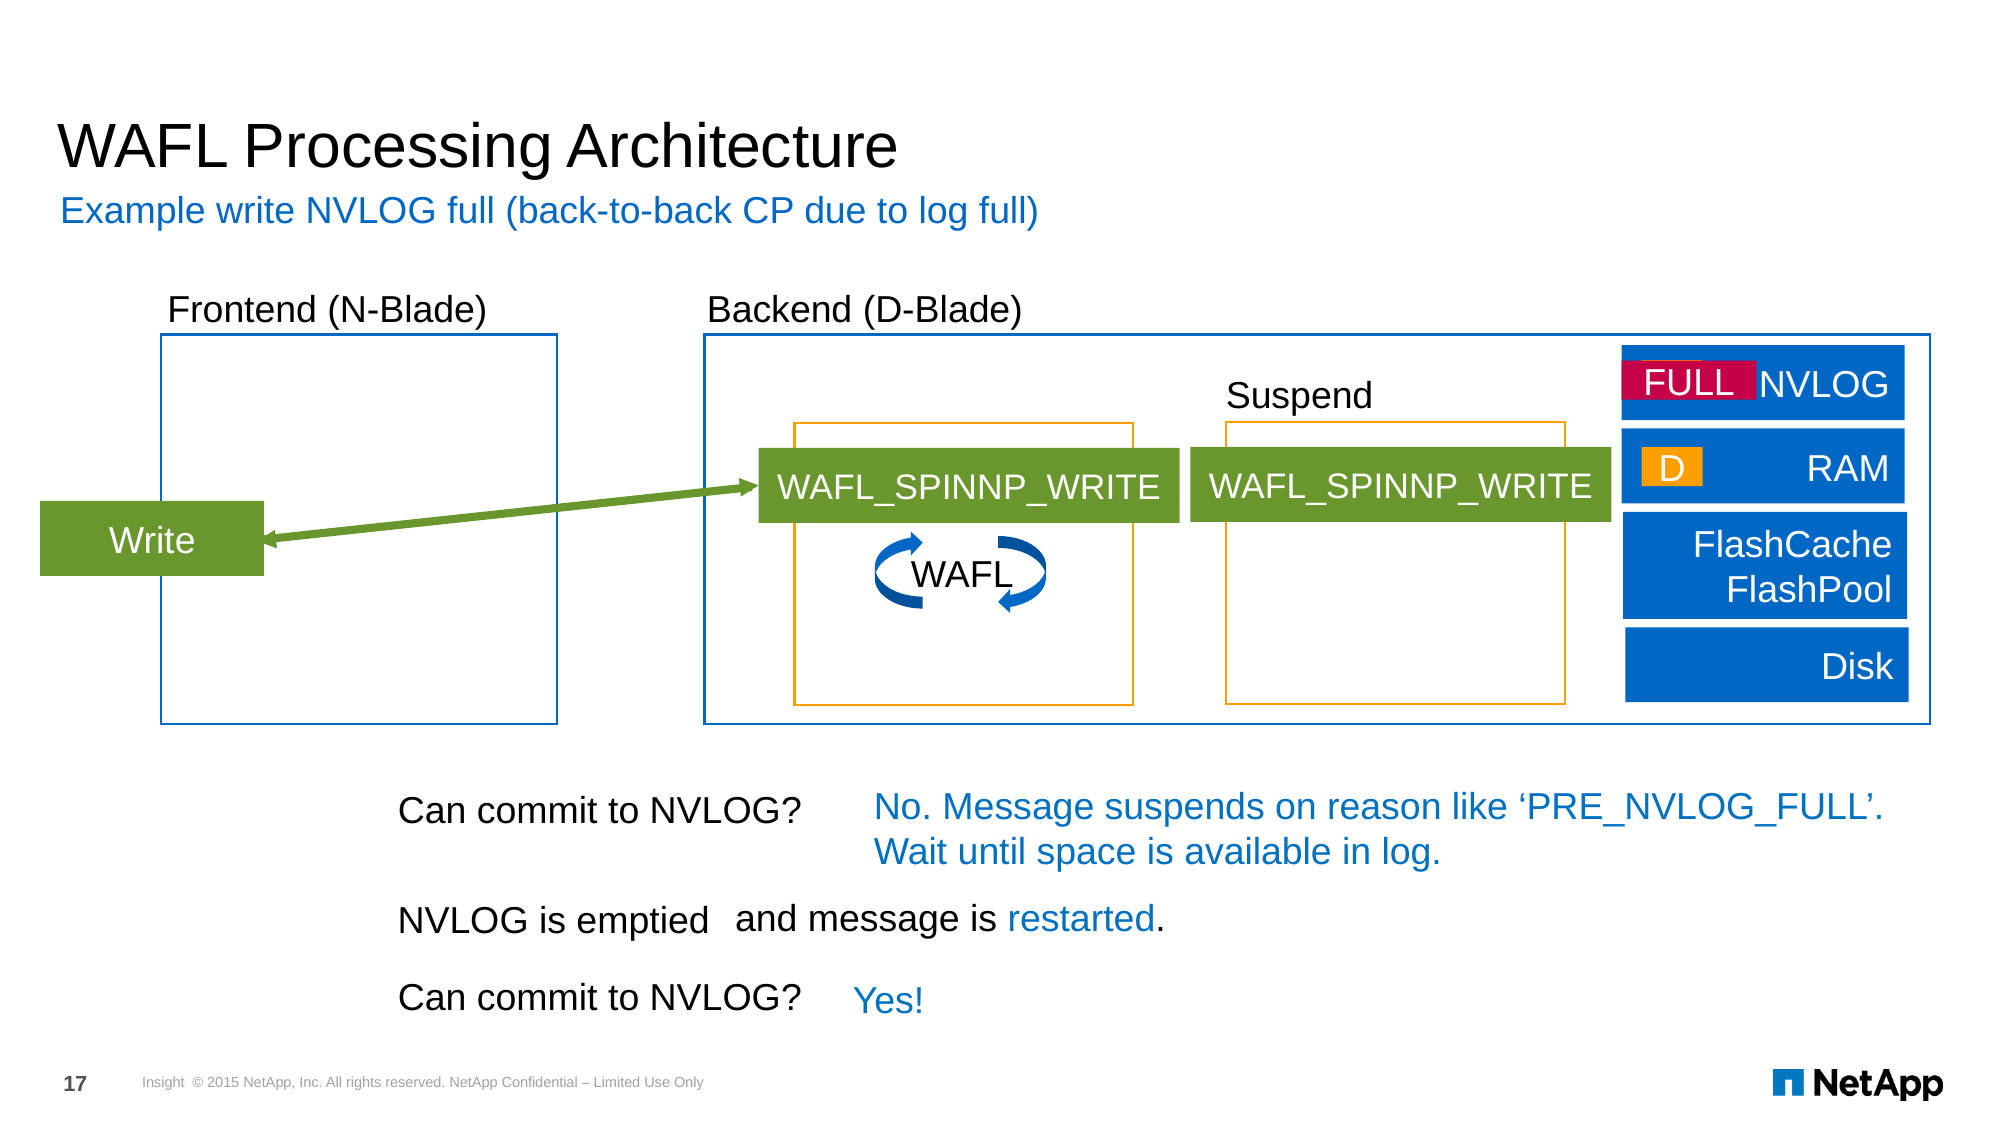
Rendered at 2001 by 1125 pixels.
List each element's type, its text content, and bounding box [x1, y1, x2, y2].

text_box FlashCache FlashPool [1622, 511, 1908, 620]
text_box RAM [1621, 427, 1906, 504]
text_box Frontend (N-Blade) [152, 277, 503, 338]
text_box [257, 487, 752, 541]
text_box WAFL [895, 542, 1029, 602]
text_box D [1641, 446, 1704, 487]
footer Insight © 2015 NetApp, Inc. All rights reserved. NetApp Confidential – Limited Use Only [127, 1060, 1558, 1104]
text_box Write [39, 500, 265, 577]
text_box and message is restarted. [720, 886, 1181, 947]
text_box WAFL_SPINNP_WRITE [1189, 446, 1612, 523]
title WAFL Processing Architecture [42, 38, 1945, 189]
text_box FULL [1621, 360, 1758, 401]
text_box Can commit to NVLOG? [383, 965, 817, 1026]
text_box [160, 541, 558, 725]
text_box Can commit to NVLOG? [383, 778, 817, 839]
slide_number 17 [48, 1060, 122, 1103]
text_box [263, 485, 759, 539]
text_box NVLOG is emptied [382, 888, 725, 949]
picture [1773, 1069, 1943, 1101]
text_box Backend (D-Blade) [692, 277, 1038, 338]
text_box WAFL_SPINNP_WRITE [757, 447, 1181, 524]
text_box Yes! [838, 968, 1910, 1029]
text_box [873, 529, 924, 610]
text_box [703, 333, 1931, 725]
text_box [160, 333, 558, 500]
text_box [996, 534, 1048, 616]
text_box No. Message suspends on reason like ‘PRE_NVLOG_FULL’. Wait until space is available in log. [858, 775, 1931, 880]
text_box Suspend [1211, 363, 1389, 423]
list Example write NVLOG full (back-to-back CP due to log full) [45, 181, 1945, 248]
text_box Disk [1624, 626, 1910, 703]
